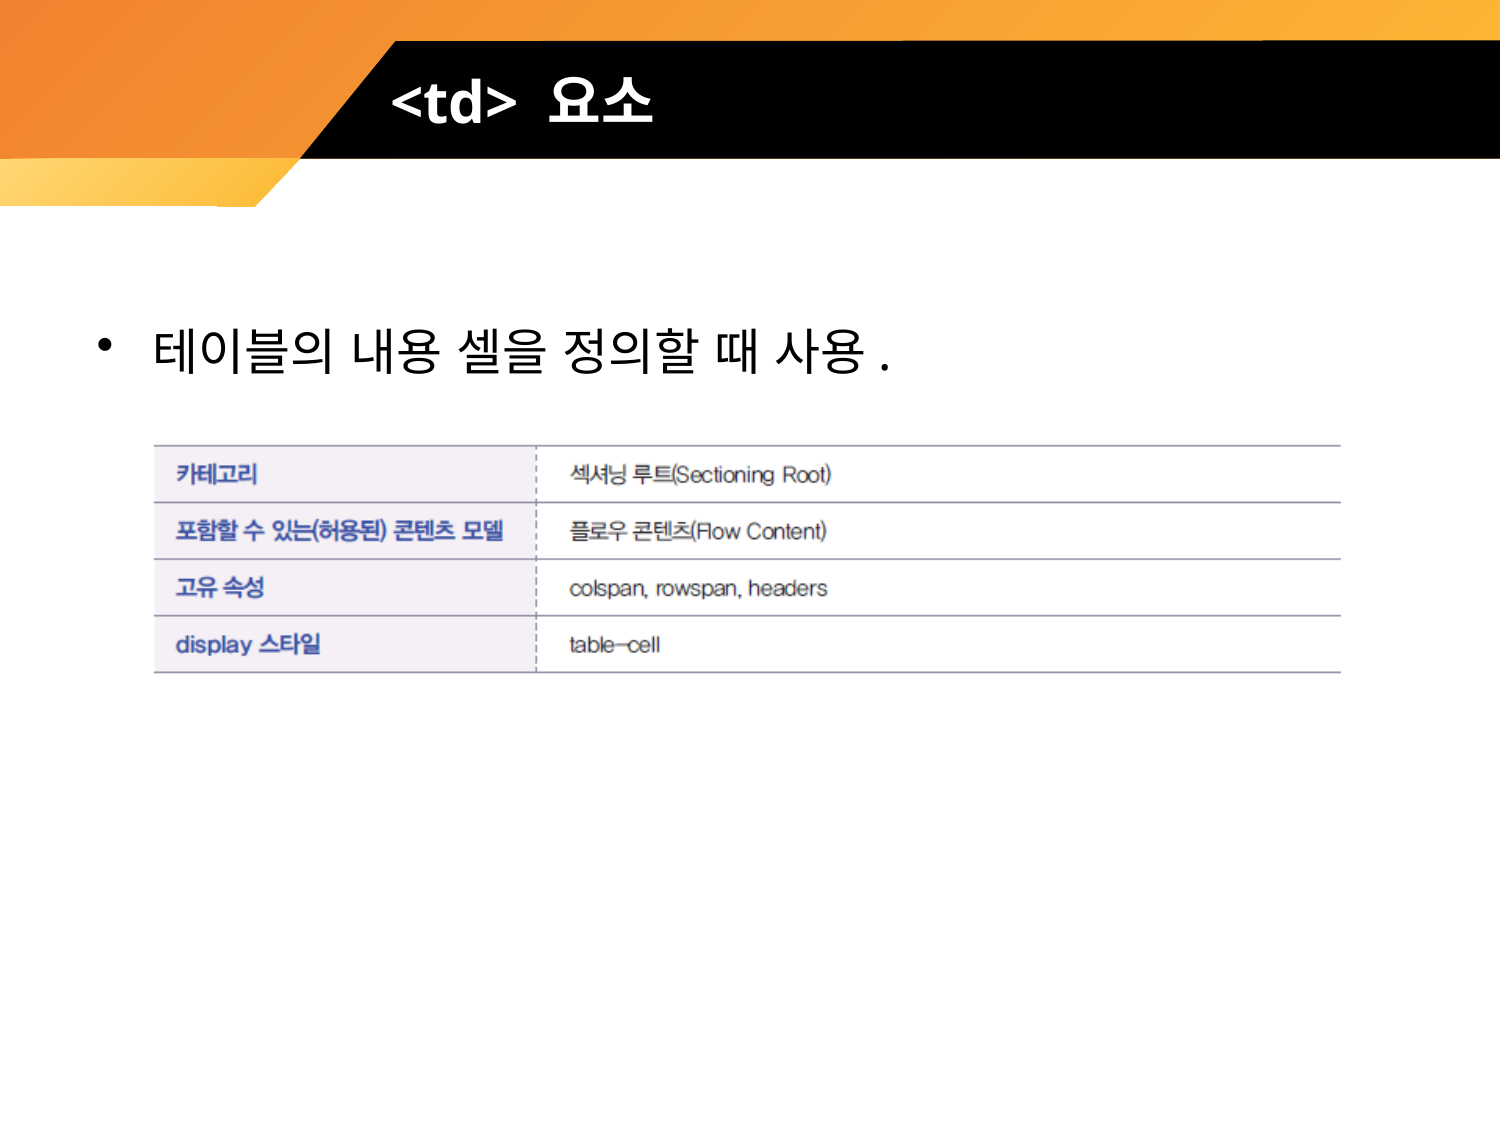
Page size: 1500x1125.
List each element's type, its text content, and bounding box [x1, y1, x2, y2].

text_box 테이블의 내용 셀을 정의할 때 사용. [81, 243, 1432, 1067]
title <td> 요소 [374, 36, 1481, 163]
picture [151, 439, 1349, 686]
